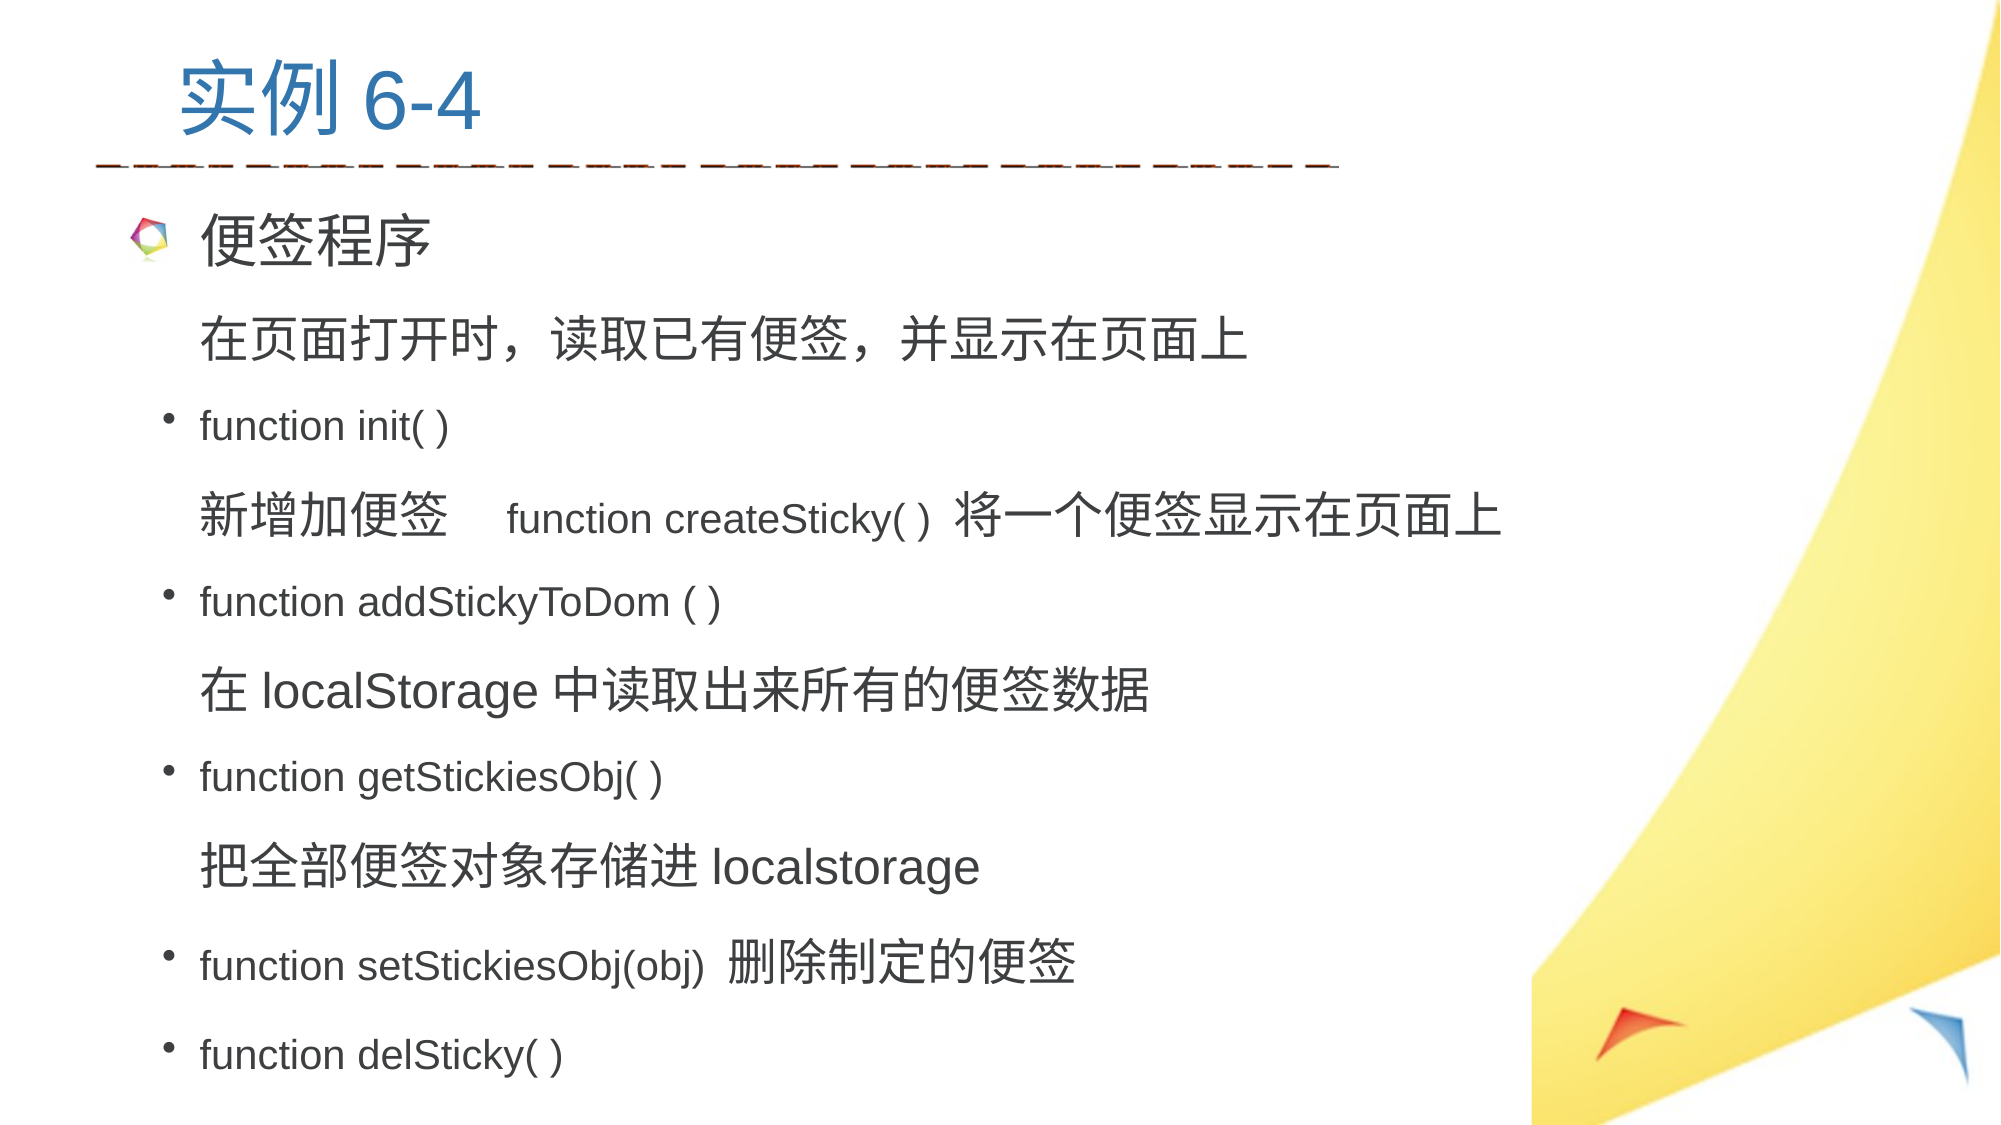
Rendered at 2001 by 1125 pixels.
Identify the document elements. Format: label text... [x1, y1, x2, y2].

picture [88, 0, 2000, 1125]
list 便签程序 在页面打开时，读取已有便签，并显示在页面上 function init( ) 新增加便签 function createSticky( ) 将一个便签显示在页面上 function addStickyToDom ( ) 在localStorage中读取出来所有的便签数据 function getStickiesObj( ) 把全部便签对象存储进localstorage function setStickiesObj(obj) 删除制定的便签 function delSticky( ) [113, 196, 1532, 1125]
list 实例6-4 [161, 38, 1392, 120]
picture [128, 216, 171, 262]
